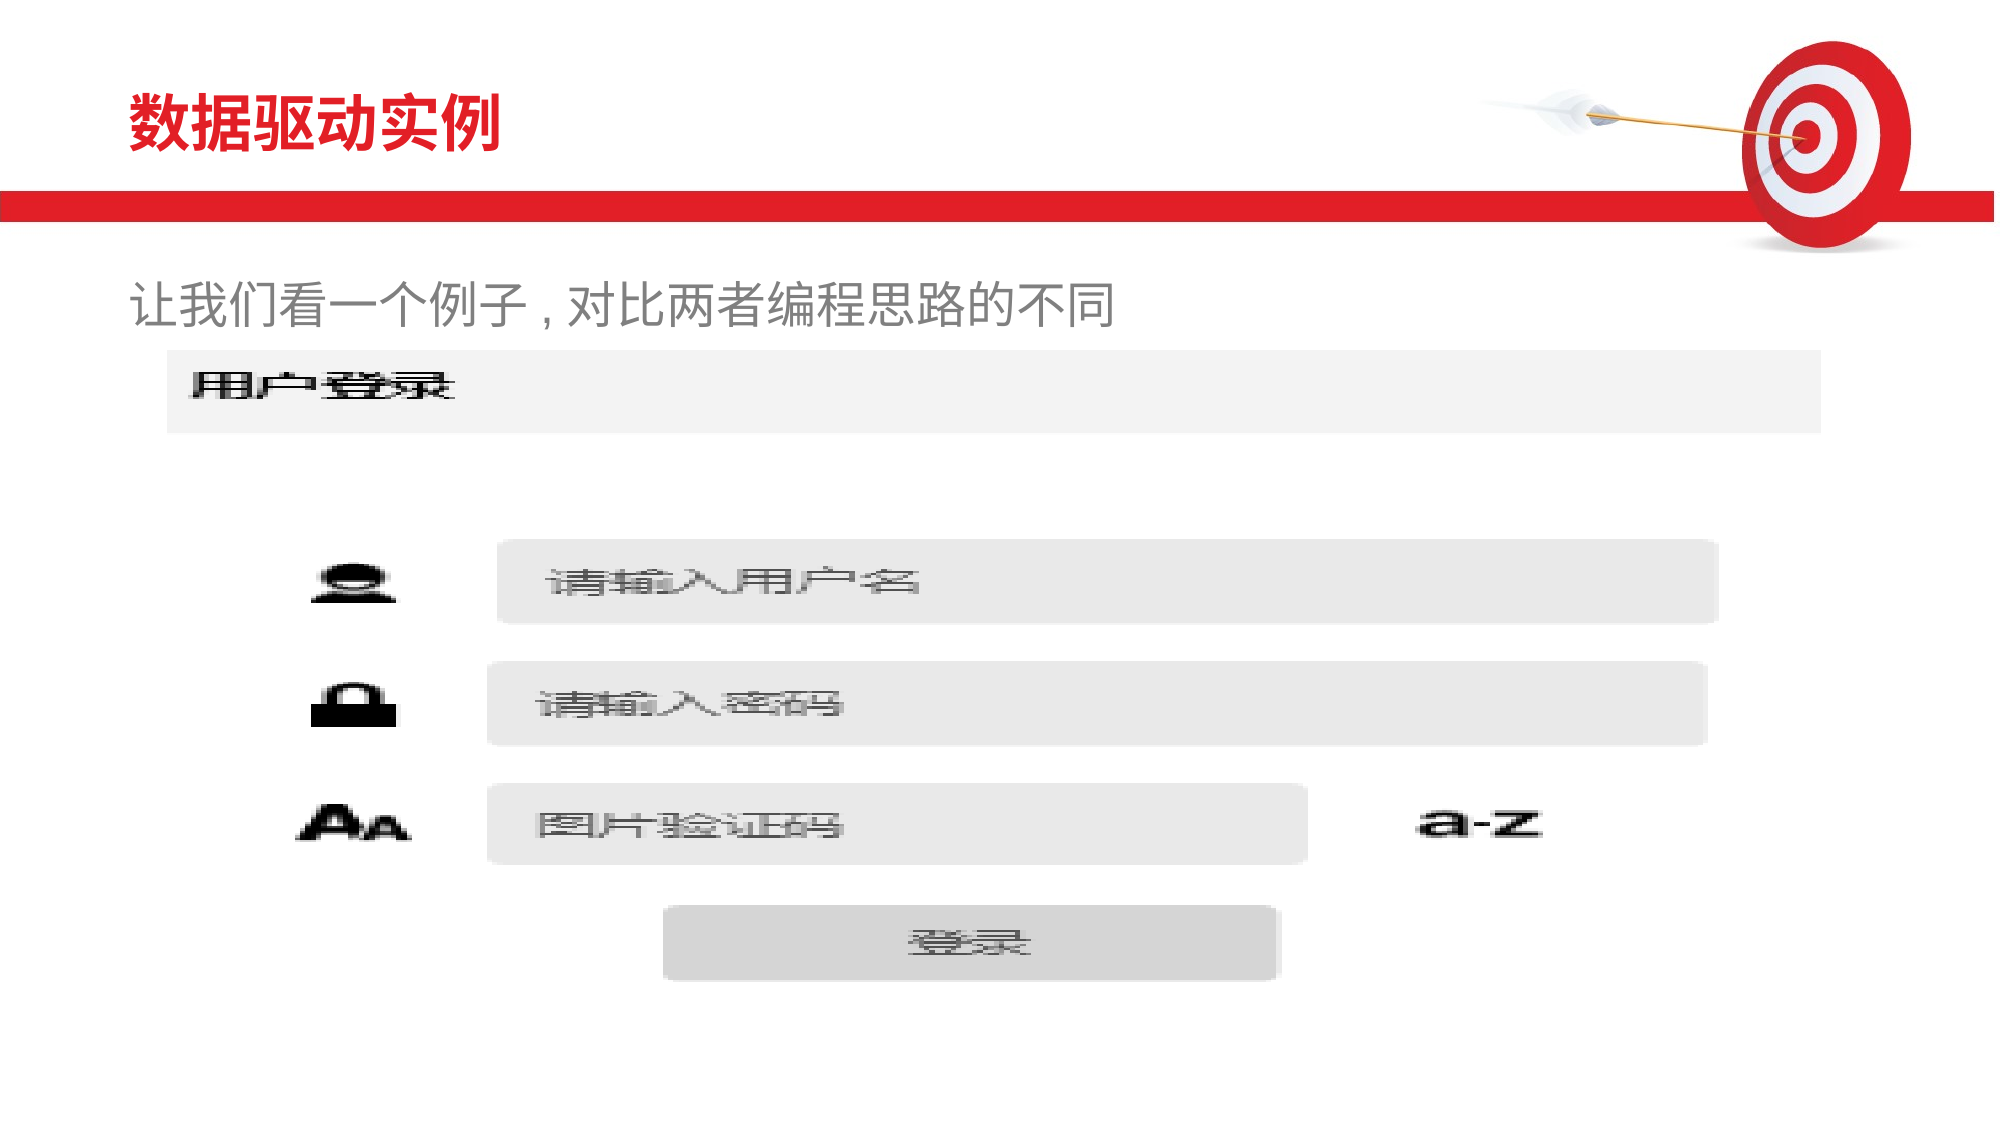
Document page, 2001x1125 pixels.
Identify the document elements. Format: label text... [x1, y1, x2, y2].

picture [0, 0, 2000, 1082]
list 让我们看一个例子,对比两者编程思路的不同 [113, 265, 1900, 1018]
title 数据驱动实例 [113, 69, 1665, 182]
